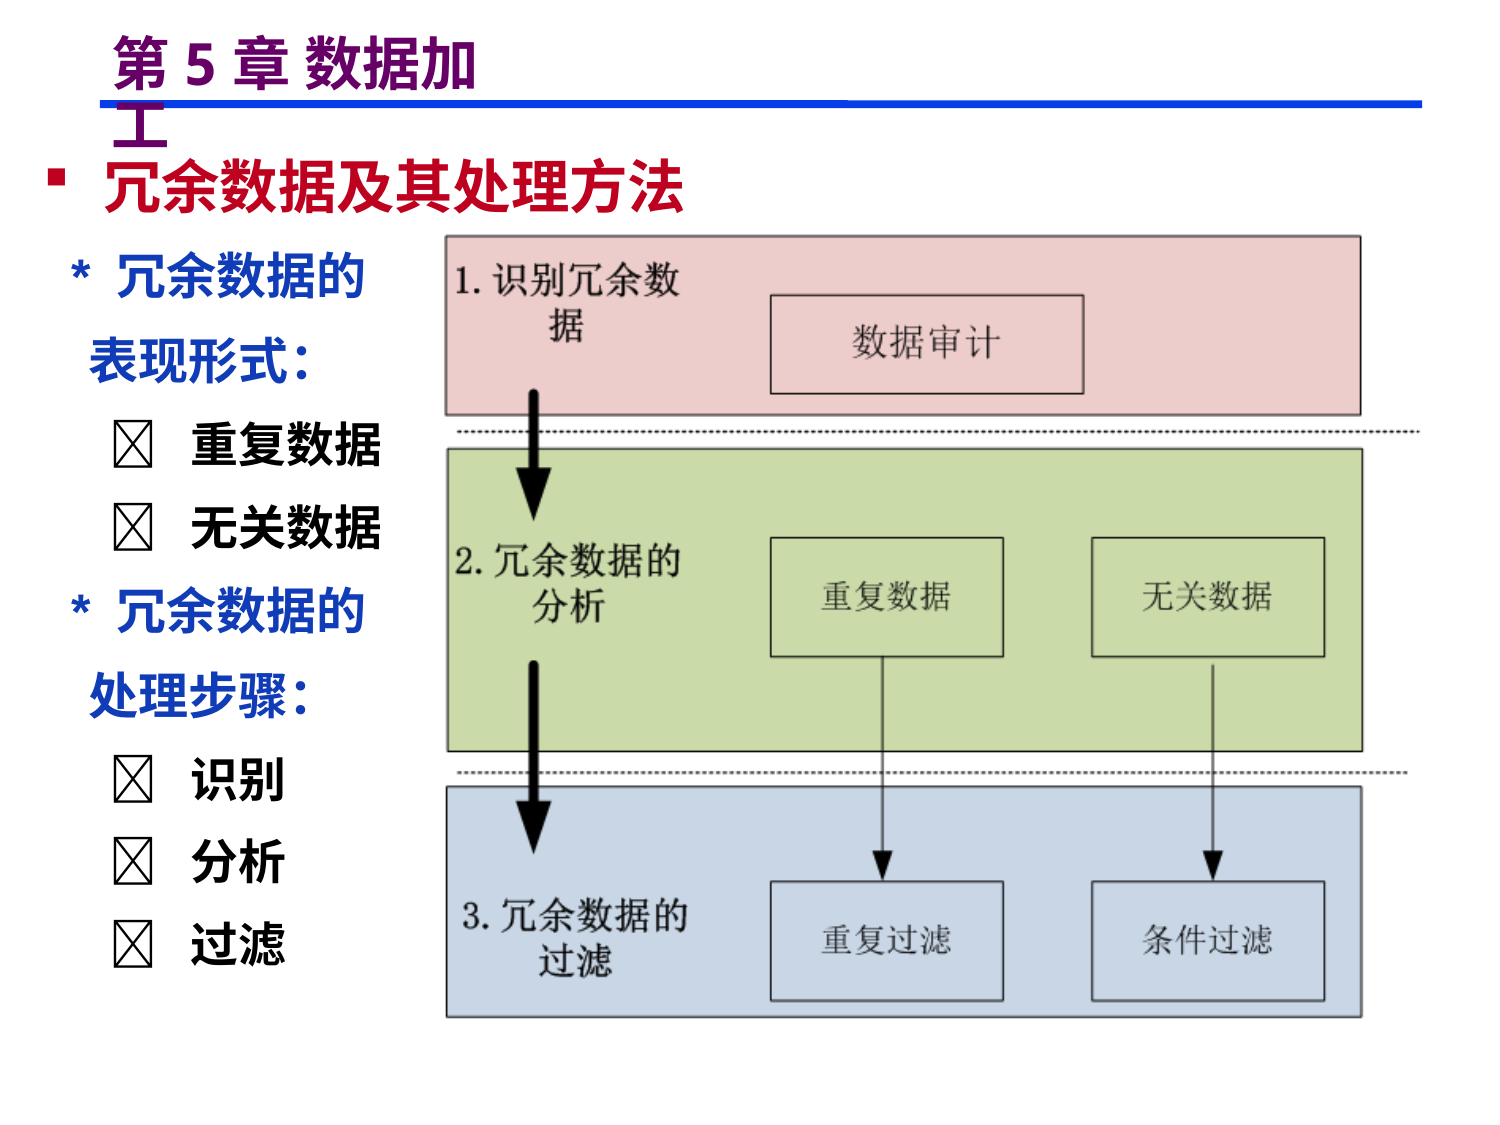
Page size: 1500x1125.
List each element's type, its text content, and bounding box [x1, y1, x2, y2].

title 第5章 数据加工 [100, 32, 534, 230]
subtitle 冗余数据及其处理方法 * 冗余数据的 表现形式：  重复数据  无关数据 * 冗余数据的 处理步骤：  识别  分析  过滤 [27, 141, 418, 994]
subtitle 冗余数据及其处理方法 * 冗余数据的 表现形式：  重复数据  无关数据 * 冗余数据的 处理步骤：  识别  分析  过滤 [534, 141, 734, 207]
picture [423, 208, 1425, 1039]
